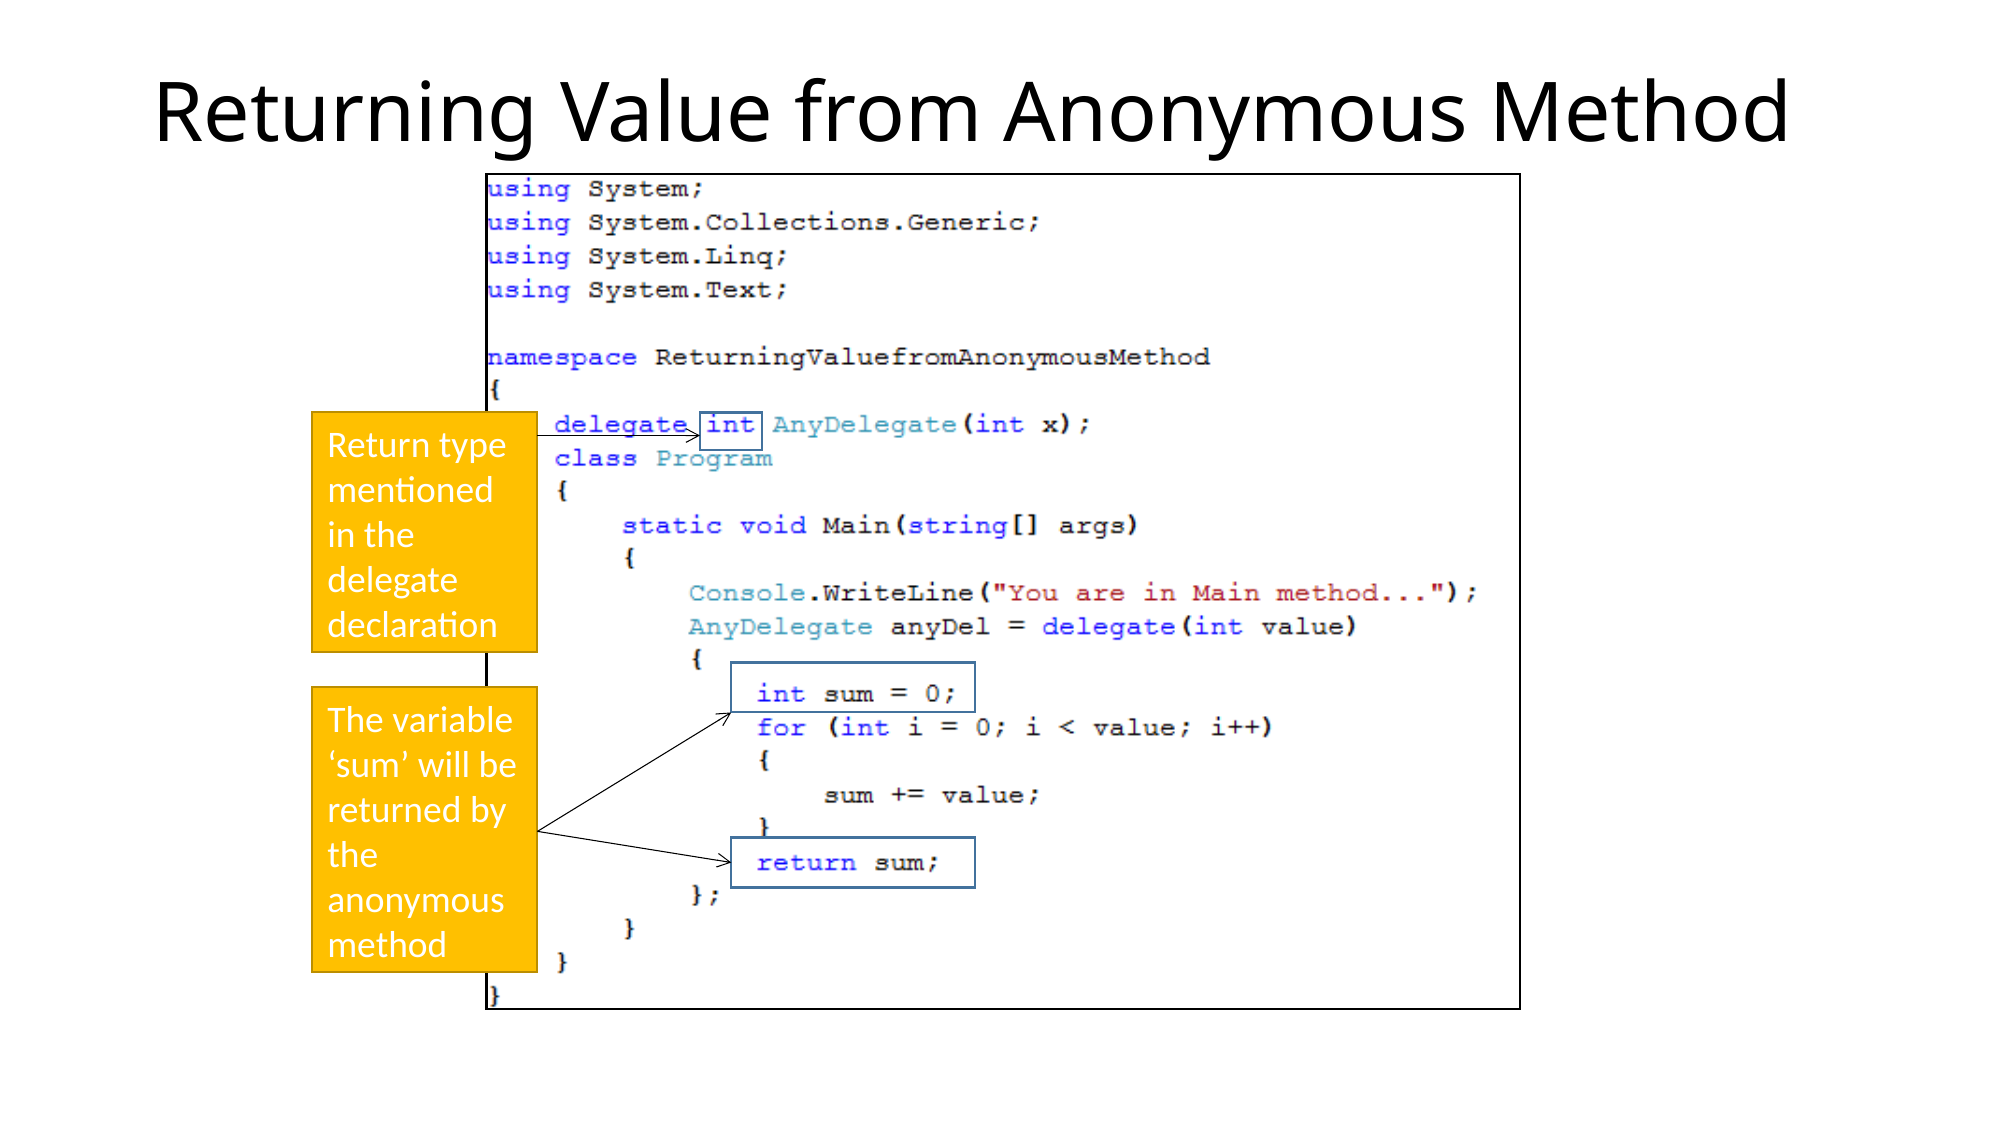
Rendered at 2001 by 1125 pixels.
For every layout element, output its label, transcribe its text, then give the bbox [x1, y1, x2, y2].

text_box The variable ‘sum’ will be returned by the anonymous method [311, 686, 487, 973]
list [487, 174, 1519, 1009]
title Returning Value from Anonymous Method [137, 59, 1841, 169]
text_box Return type mentioned in the delegate declaration [311, 411, 487, 653]
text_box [537, 831, 732, 863]
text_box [537, 712, 732, 831]
